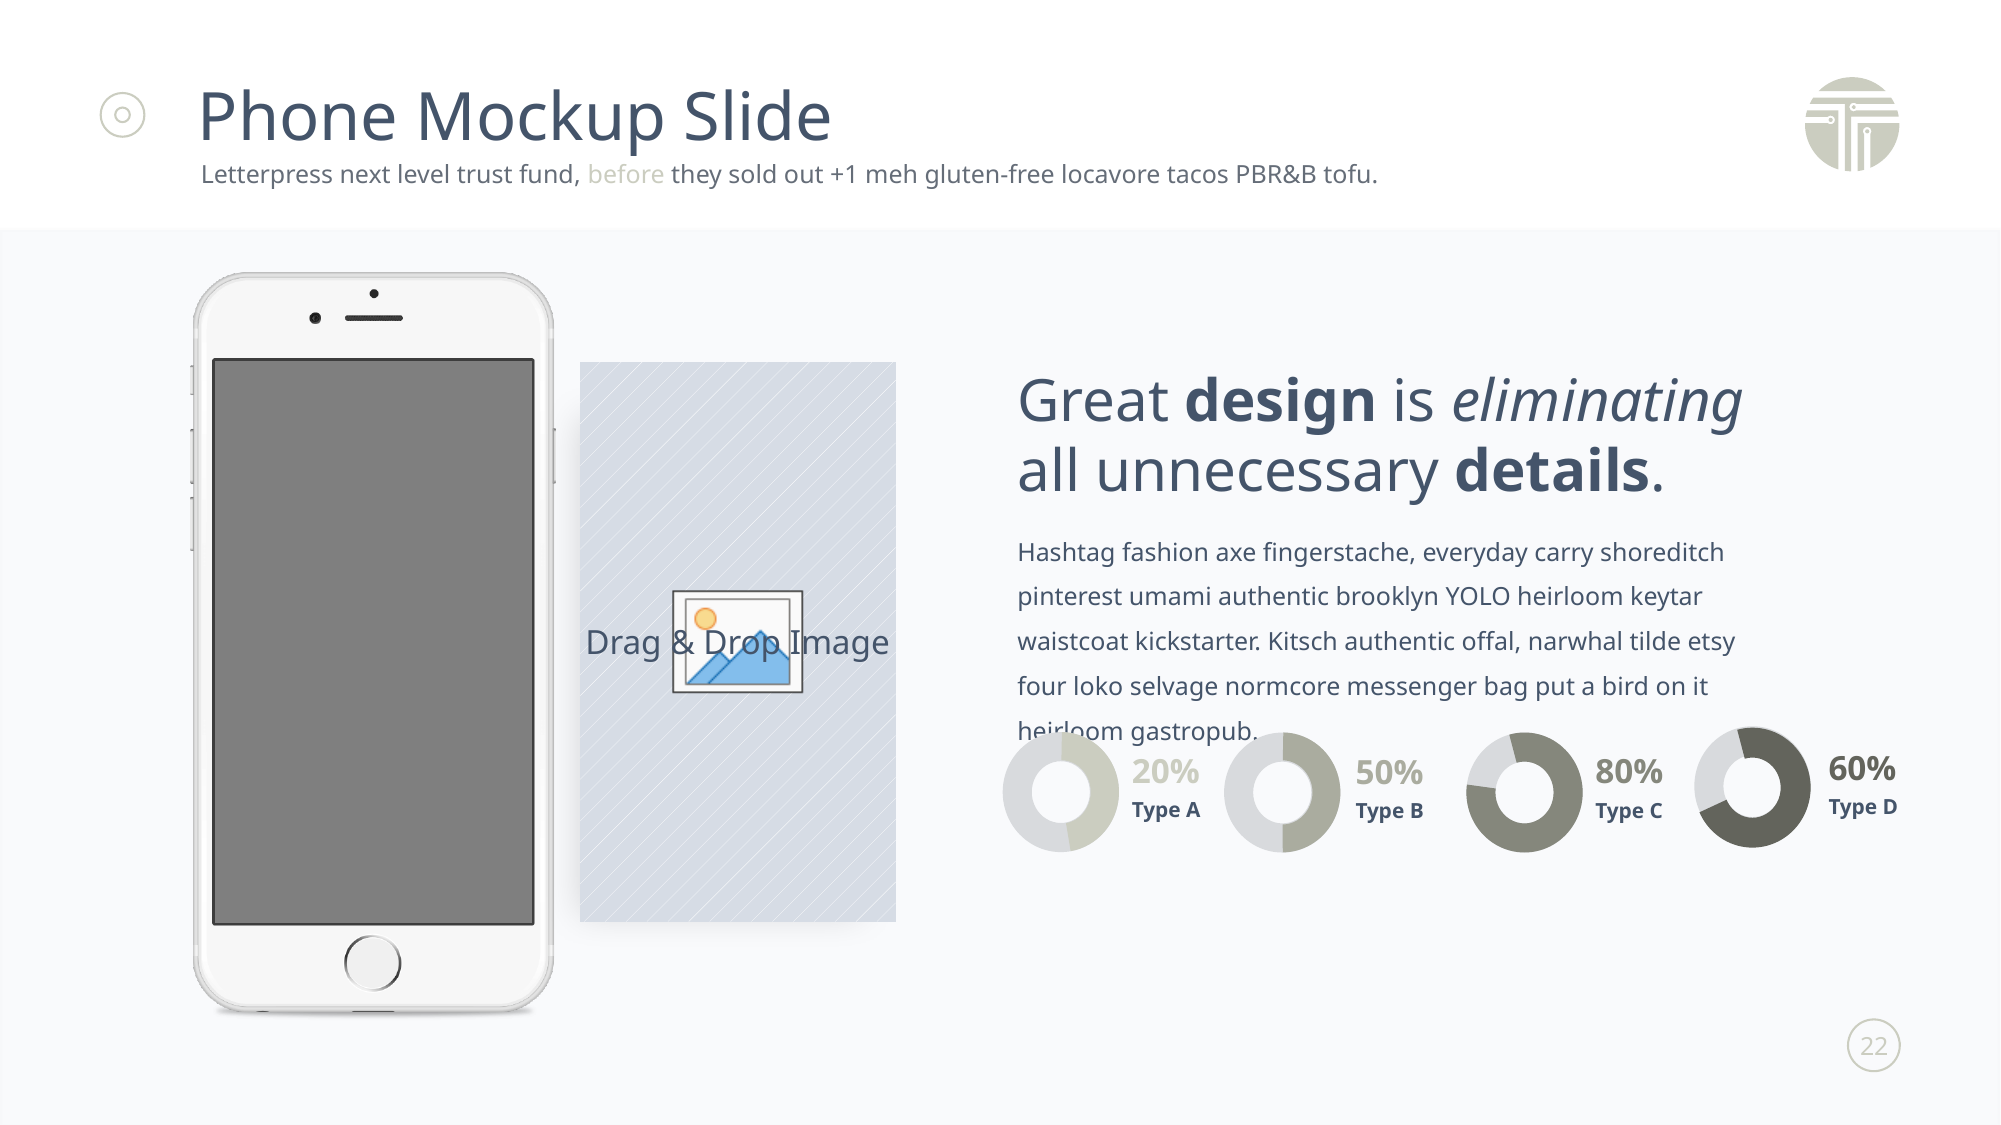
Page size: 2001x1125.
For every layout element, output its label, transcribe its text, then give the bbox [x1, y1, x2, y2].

picture [190, 272, 556, 1021]
picture [580, 361, 896, 922]
text_box Hashtag fashion axe fingerstache, everyday carry shoreditch pinterest umami authentic brooklyn YOLO heirloom keytar waistcoat kickstarter. Kitsch authentic offal, narwhal tilde etsy four loko selvage normcore messenger bag put a bird on it heirloom gastropub. [1002, 513, 1801, 726]
text_box Great design is eliminating all unnecessary details. [1002, 356, 1821, 511]
list Phone Mockup Slide [182, 74, 1694, 155]
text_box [1002, 726, 1903, 853]
list Letterpress next level trust fund, before they sold out +1 meh gluten-free locavore tacos PBR&B tofu. [185, 154, 1694, 199]
